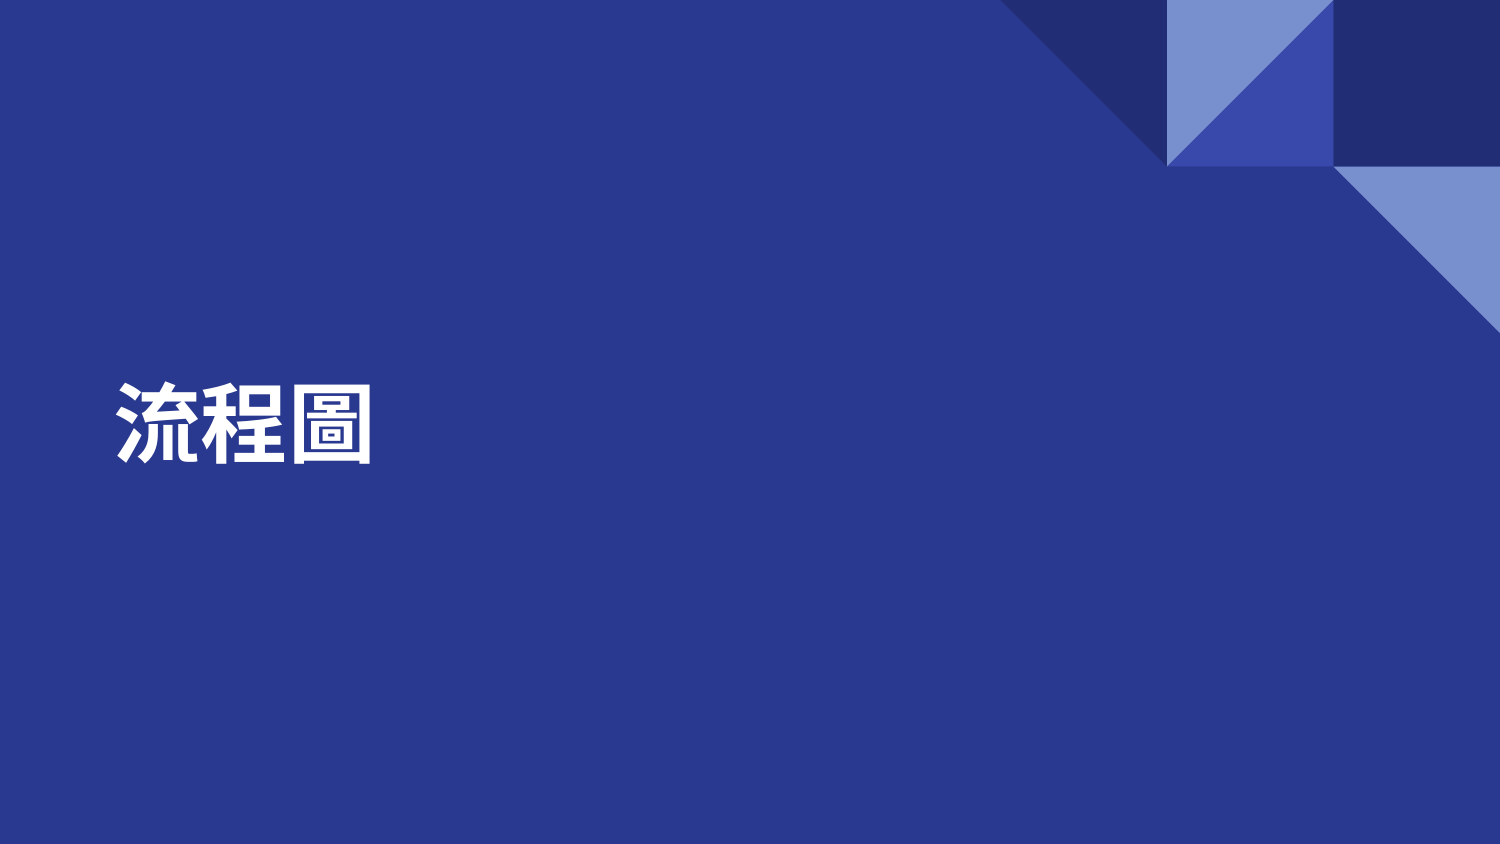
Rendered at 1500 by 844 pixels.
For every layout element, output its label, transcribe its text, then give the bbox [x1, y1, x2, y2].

title 流程圖 [98, 353, 1447, 491]
